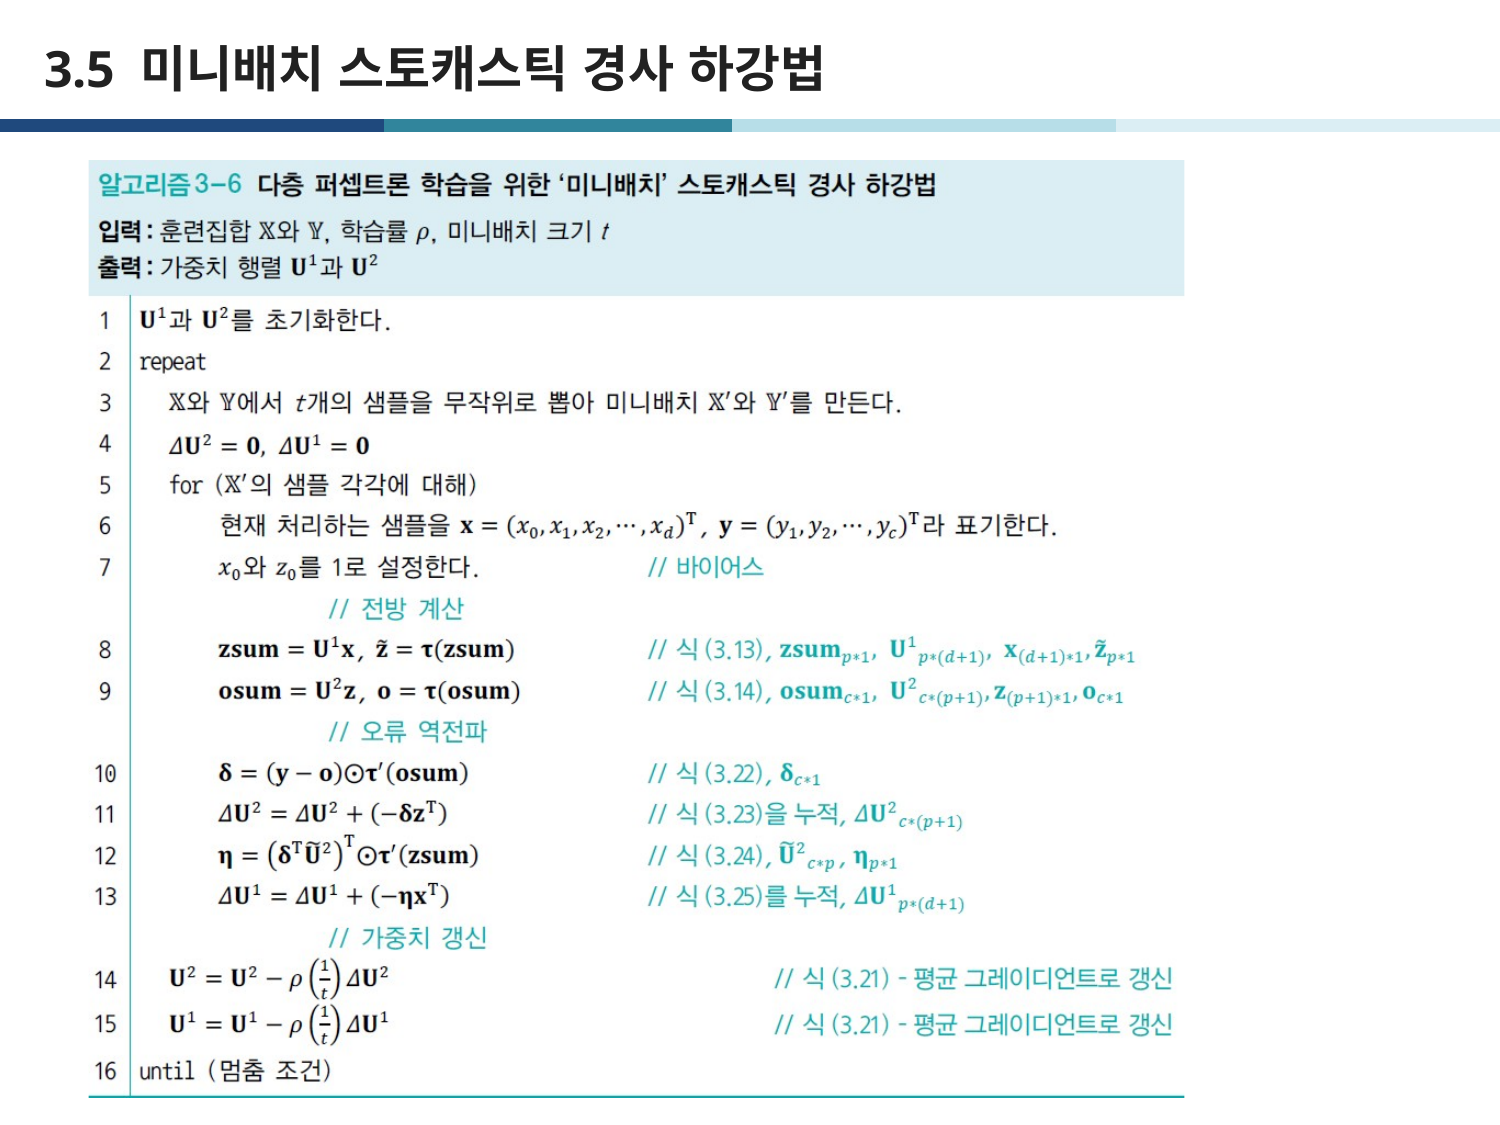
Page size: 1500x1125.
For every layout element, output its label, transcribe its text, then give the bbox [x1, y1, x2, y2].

title 3.5 미니배치 스토캐스틱 경사 하강법 [42, 35, 889, 226]
text_box [88, 160, 1185, 1098]
